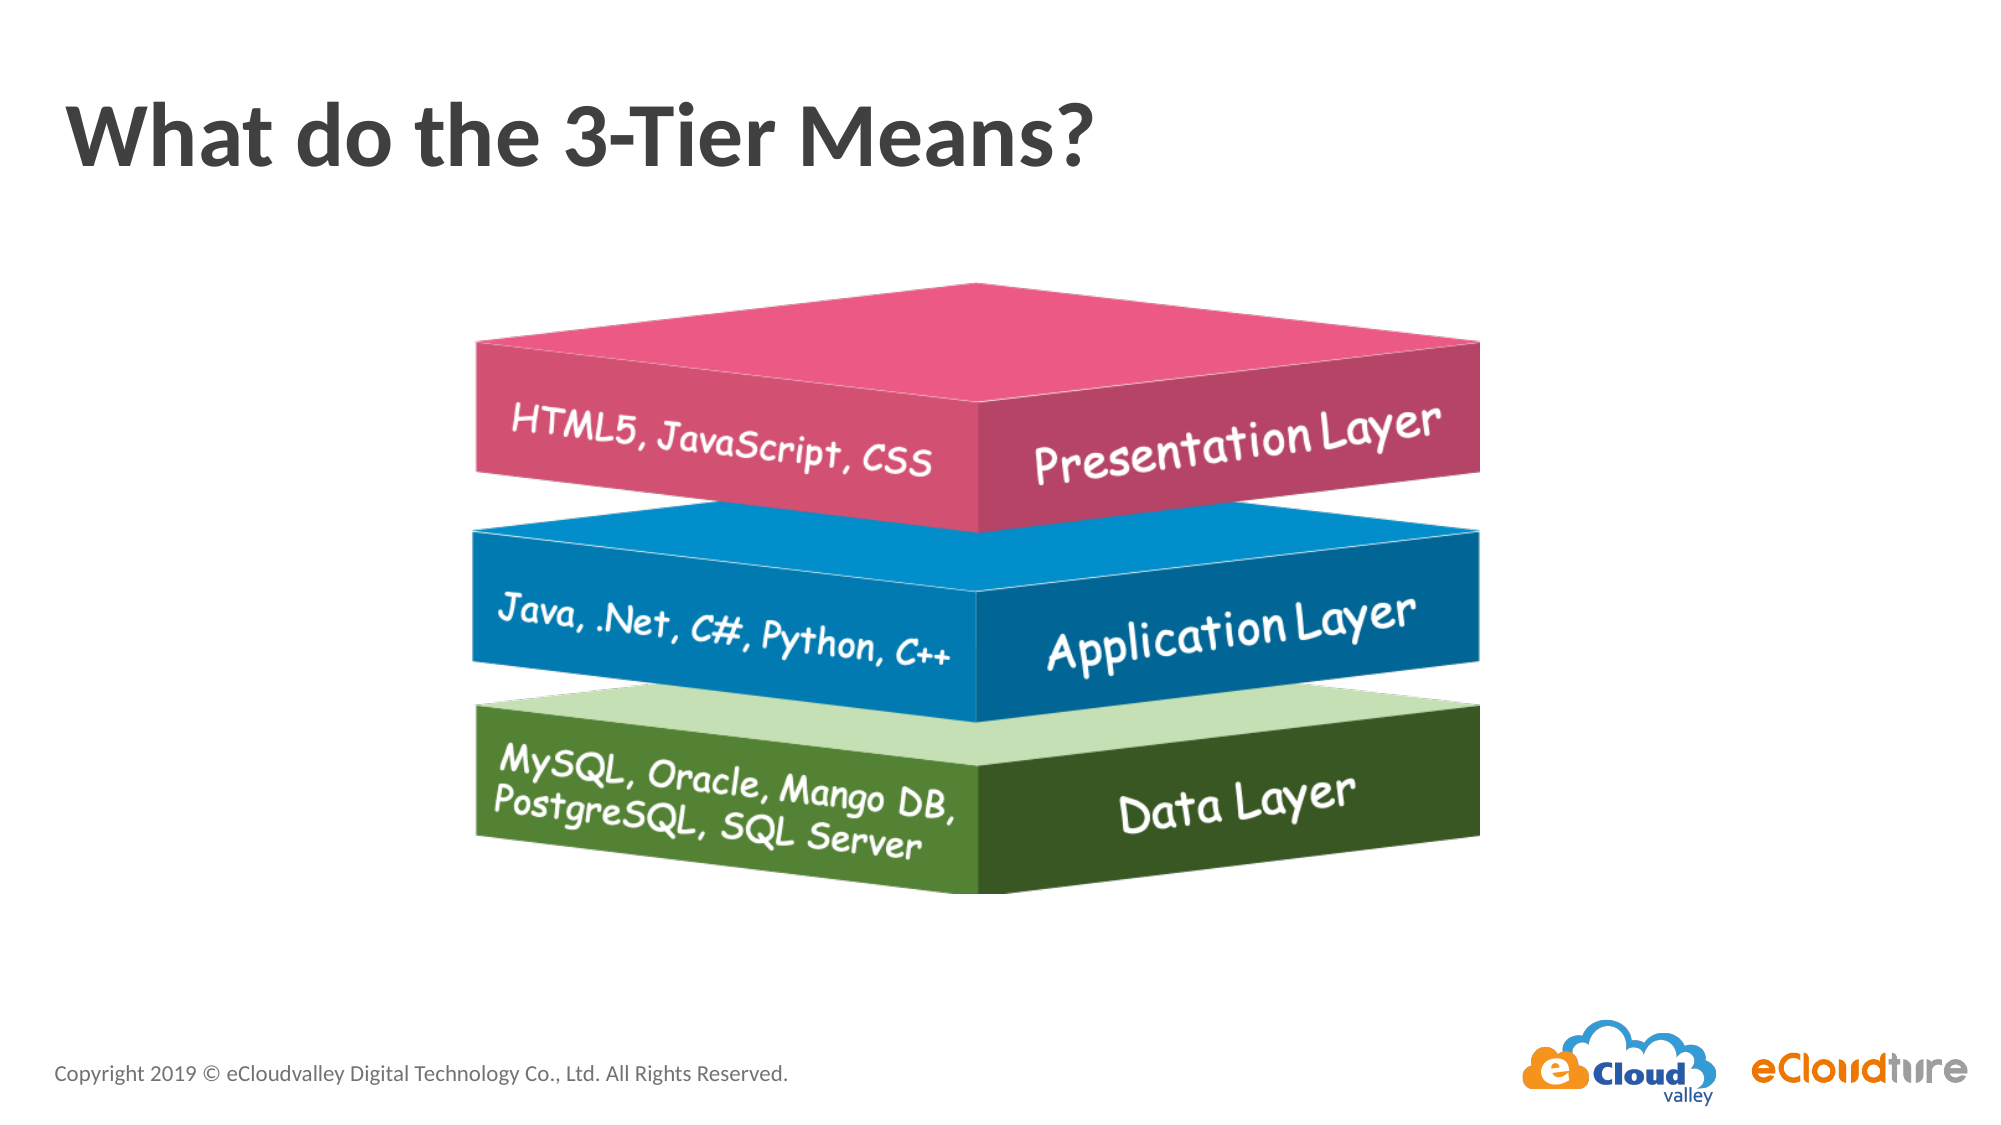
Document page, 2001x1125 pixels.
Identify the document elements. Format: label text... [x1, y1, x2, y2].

picture [465, 281, 1480, 894]
picture [1521, 1017, 1718, 1109]
picture [1729, 1019, 1991, 1120]
title What do the 3-Tier Means? [50, 59, 1941, 214]
